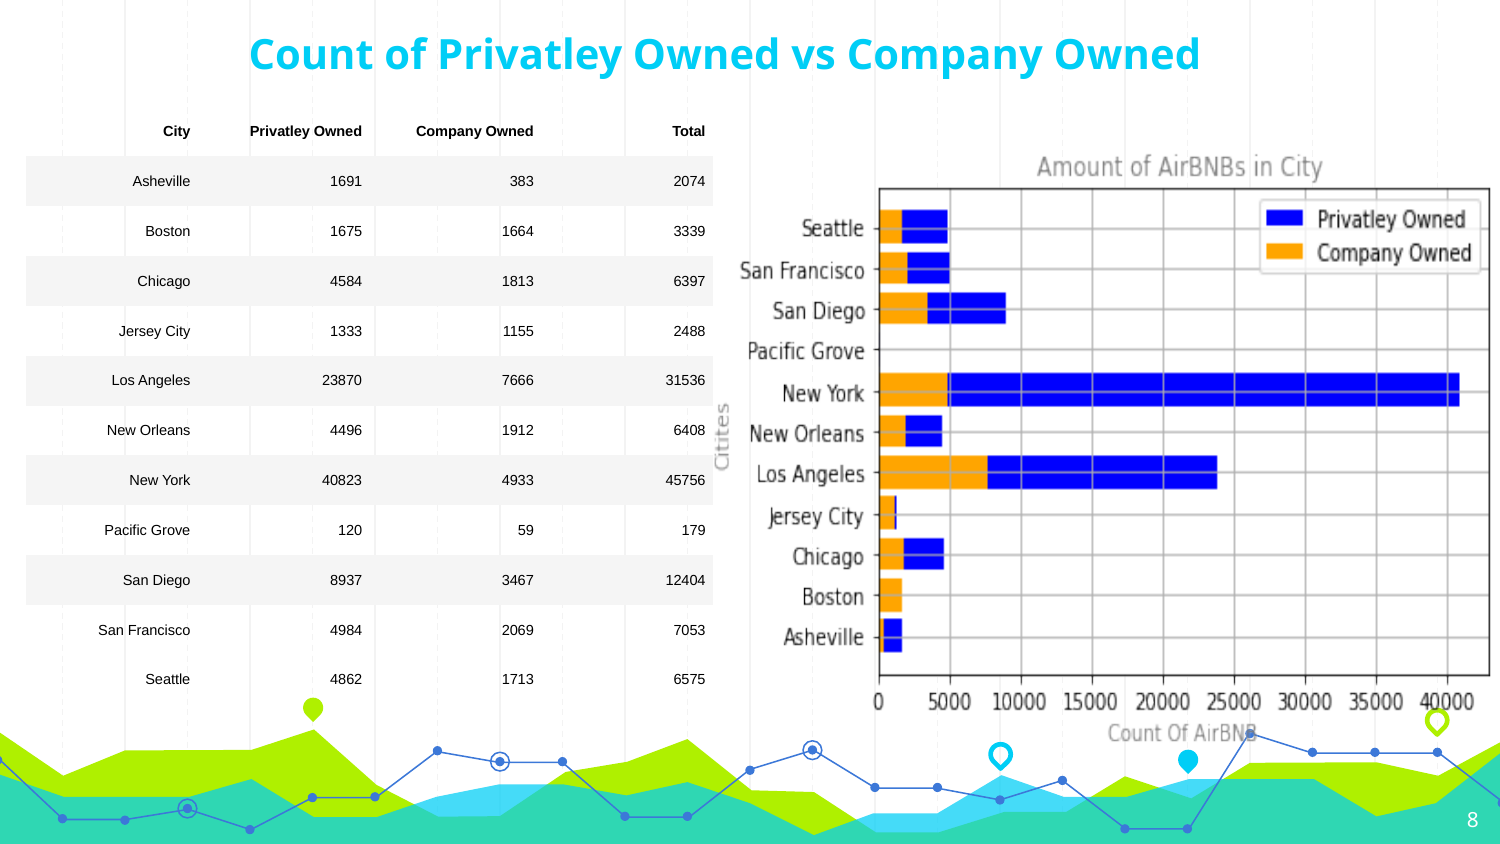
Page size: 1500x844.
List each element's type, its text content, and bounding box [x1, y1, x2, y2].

table_cell 2074 [542, 156, 696, 206]
table_cell 23870 [198, 356, 370, 406]
table_cell 4984 [198, 605, 370, 655]
table_cell 4862 [198, 655, 370, 705]
slide_number 8 [1403, 791, 1494, 844]
table_cell San Francisco [26, 605, 198, 655]
table_cell 40823 [198, 455, 370, 505]
table_cell 4933 [370, 455, 542, 505]
table_cell 6408 [542, 406, 696, 455]
table_cell 1713 [370, 655, 542, 705]
table_cell New Orleans [26, 406, 198, 455]
table_cell 4584 [198, 256, 370, 306]
table_cell San Diego [26, 555, 198, 605]
table_cell 1675 [198, 206, 370, 256]
table_cell 2488 [542, 306, 696, 356]
table_cell Jersey City [26, 306, 198, 356]
table_cell 7666 [370, 356, 542, 406]
table_cell 8937 [198, 555, 370, 605]
table_cell 1333 [198, 306, 370, 356]
table_cell 1691 [198, 156, 370, 206]
table_header Privatley Owned [198, 107, 370, 156]
table_cell 1912 [370, 406, 542, 455]
table_header Company Owned [370, 107, 542, 156]
table_cell 1664 [370, 206, 542, 256]
table_cell 12404 [542, 555, 696, 605]
table_cell Los Angeles [26, 356, 198, 406]
table_cell 45756 [542, 455, 696, 505]
table_cell Seattle [26, 655, 198, 705]
table_cell 1155 [370, 306, 542, 356]
table_cell 7053 [542, 605, 696, 655]
table_cell Chicago [26, 256, 198, 306]
table_cell 1813 [370, 256, 542, 306]
table_cell 120 [198, 505, 370, 555]
table_cell 2069 [370, 605, 542, 655]
table_header City [26, 107, 198, 156]
title Count of Privatley Owned vs Company Owned [151, 0, 1300, 93]
table_cell New York [26, 455, 198, 505]
table_cell 383 [370, 156, 542, 206]
table_cell 59 [370, 505, 542, 555]
table_cell 31536 [542, 356, 696, 406]
table_cell 6397 [542, 256, 696, 306]
table_cell 3467 [370, 555, 542, 605]
table_cell Pacific Grove [26, 505, 198, 555]
table_cell 6575 [542, 655, 696, 705]
table_cell Boston [26, 206, 198, 256]
picture [701, 138, 1500, 761]
table_cell 3339 [542, 206, 696, 256]
table_header Total [542, 107, 713, 156]
table_cell 179 [542, 505, 696, 555]
table_cell 4496 [198, 406, 370, 455]
table_cell Asheville [26, 156, 198, 206]
